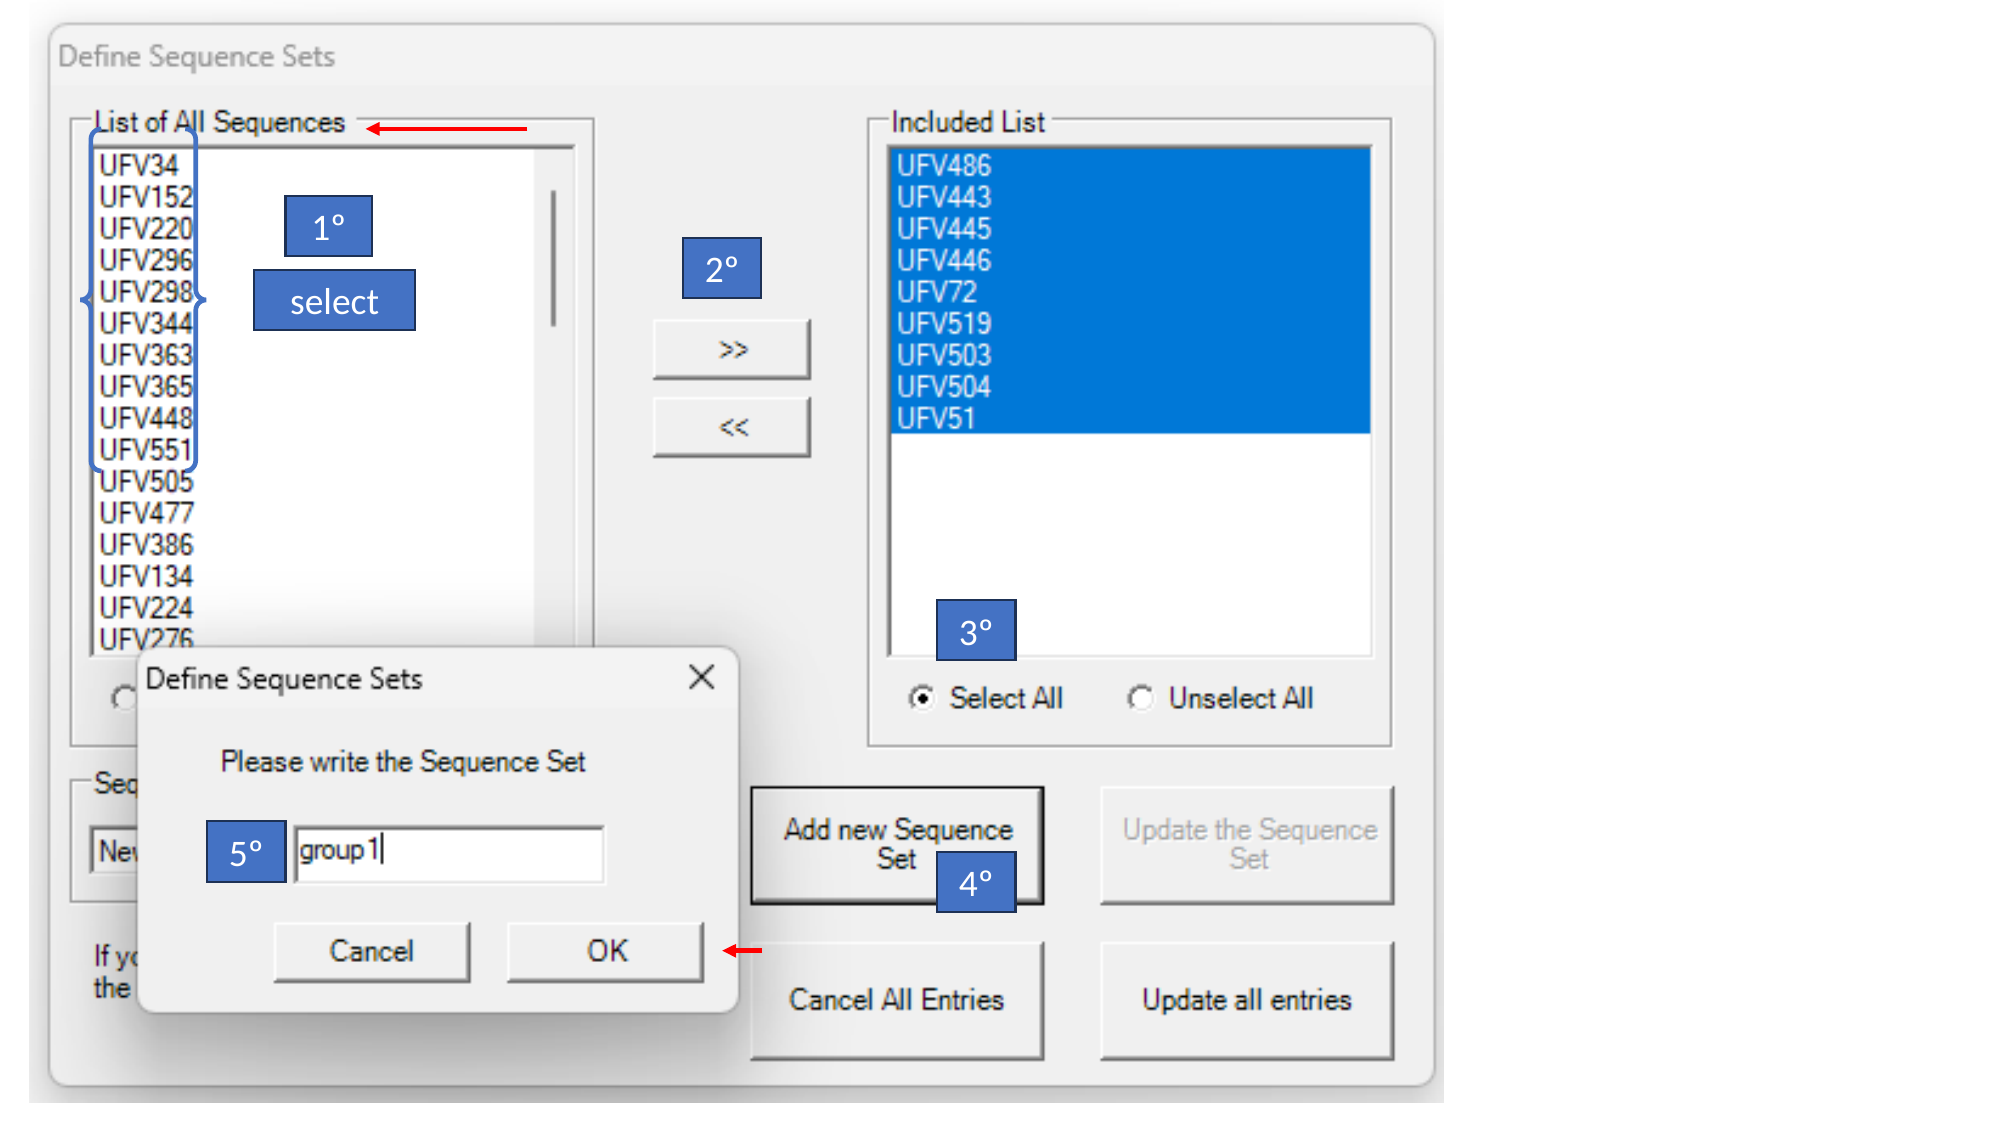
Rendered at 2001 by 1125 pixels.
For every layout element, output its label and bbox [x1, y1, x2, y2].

list [29, 0, 1444, 1104]
